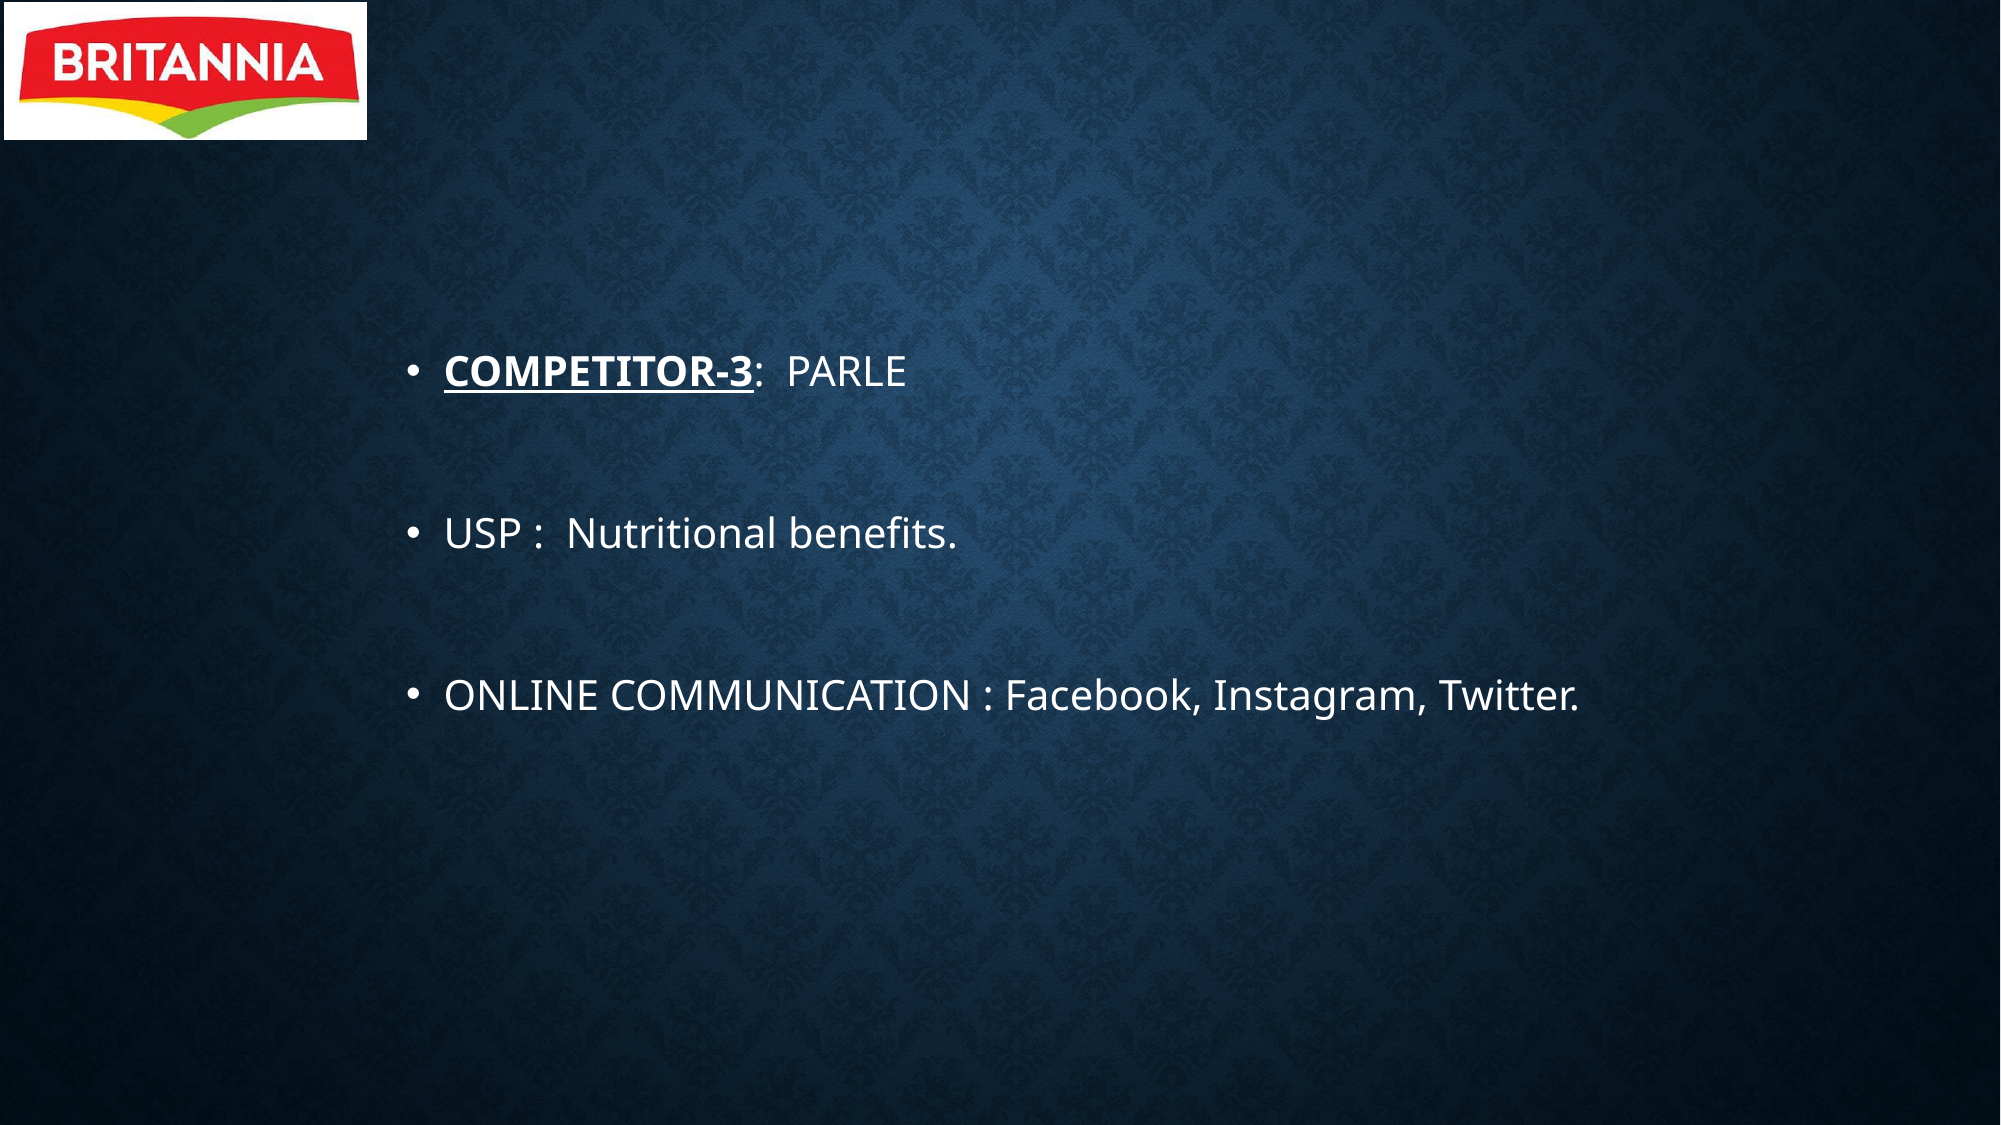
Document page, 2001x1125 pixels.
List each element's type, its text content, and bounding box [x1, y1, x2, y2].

list COMPETITOR-3: PARLE USP : Nutritional benefits. ONLINE COMMUNICATION : Facebook, Instagram, Twitter. [391, 327, 1737, 853]
picture [3, 2, 368, 141]
